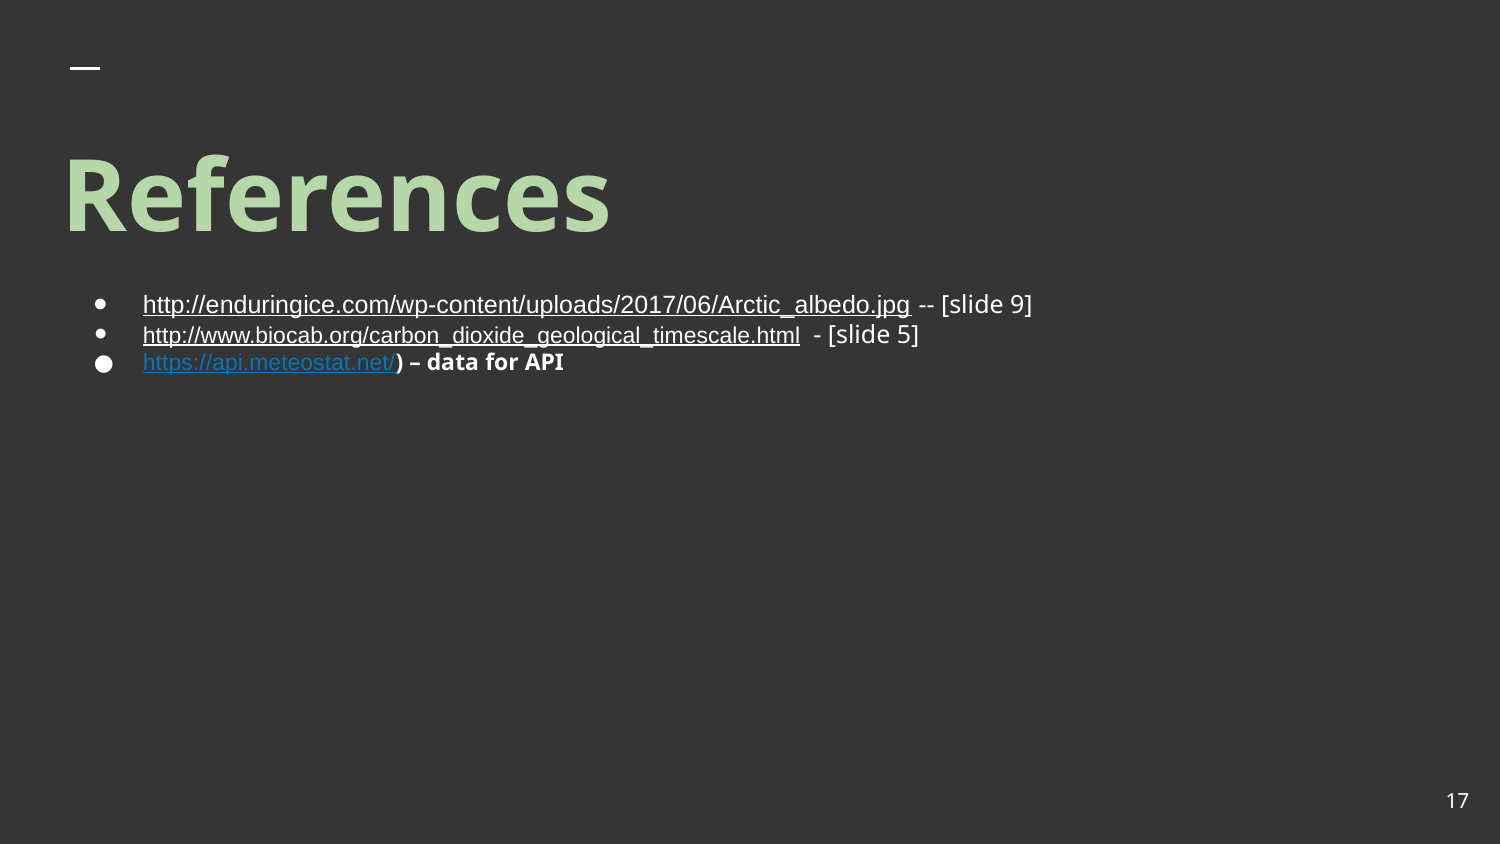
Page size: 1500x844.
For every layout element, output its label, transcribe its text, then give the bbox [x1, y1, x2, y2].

slide_number 17 [1394, 769, 1484, 834]
title References [46, 116, 1463, 274]
text_box http://enduringice.com/wp-content/uploads/2017/06/Arctic_albedo.jpg -- [slide 9] http://www.biocab.org/carbon_dioxide_geological_timescale.html - [slide 5] https://api.meteostat.net/) – data for API [52, 273, 1449, 772]
